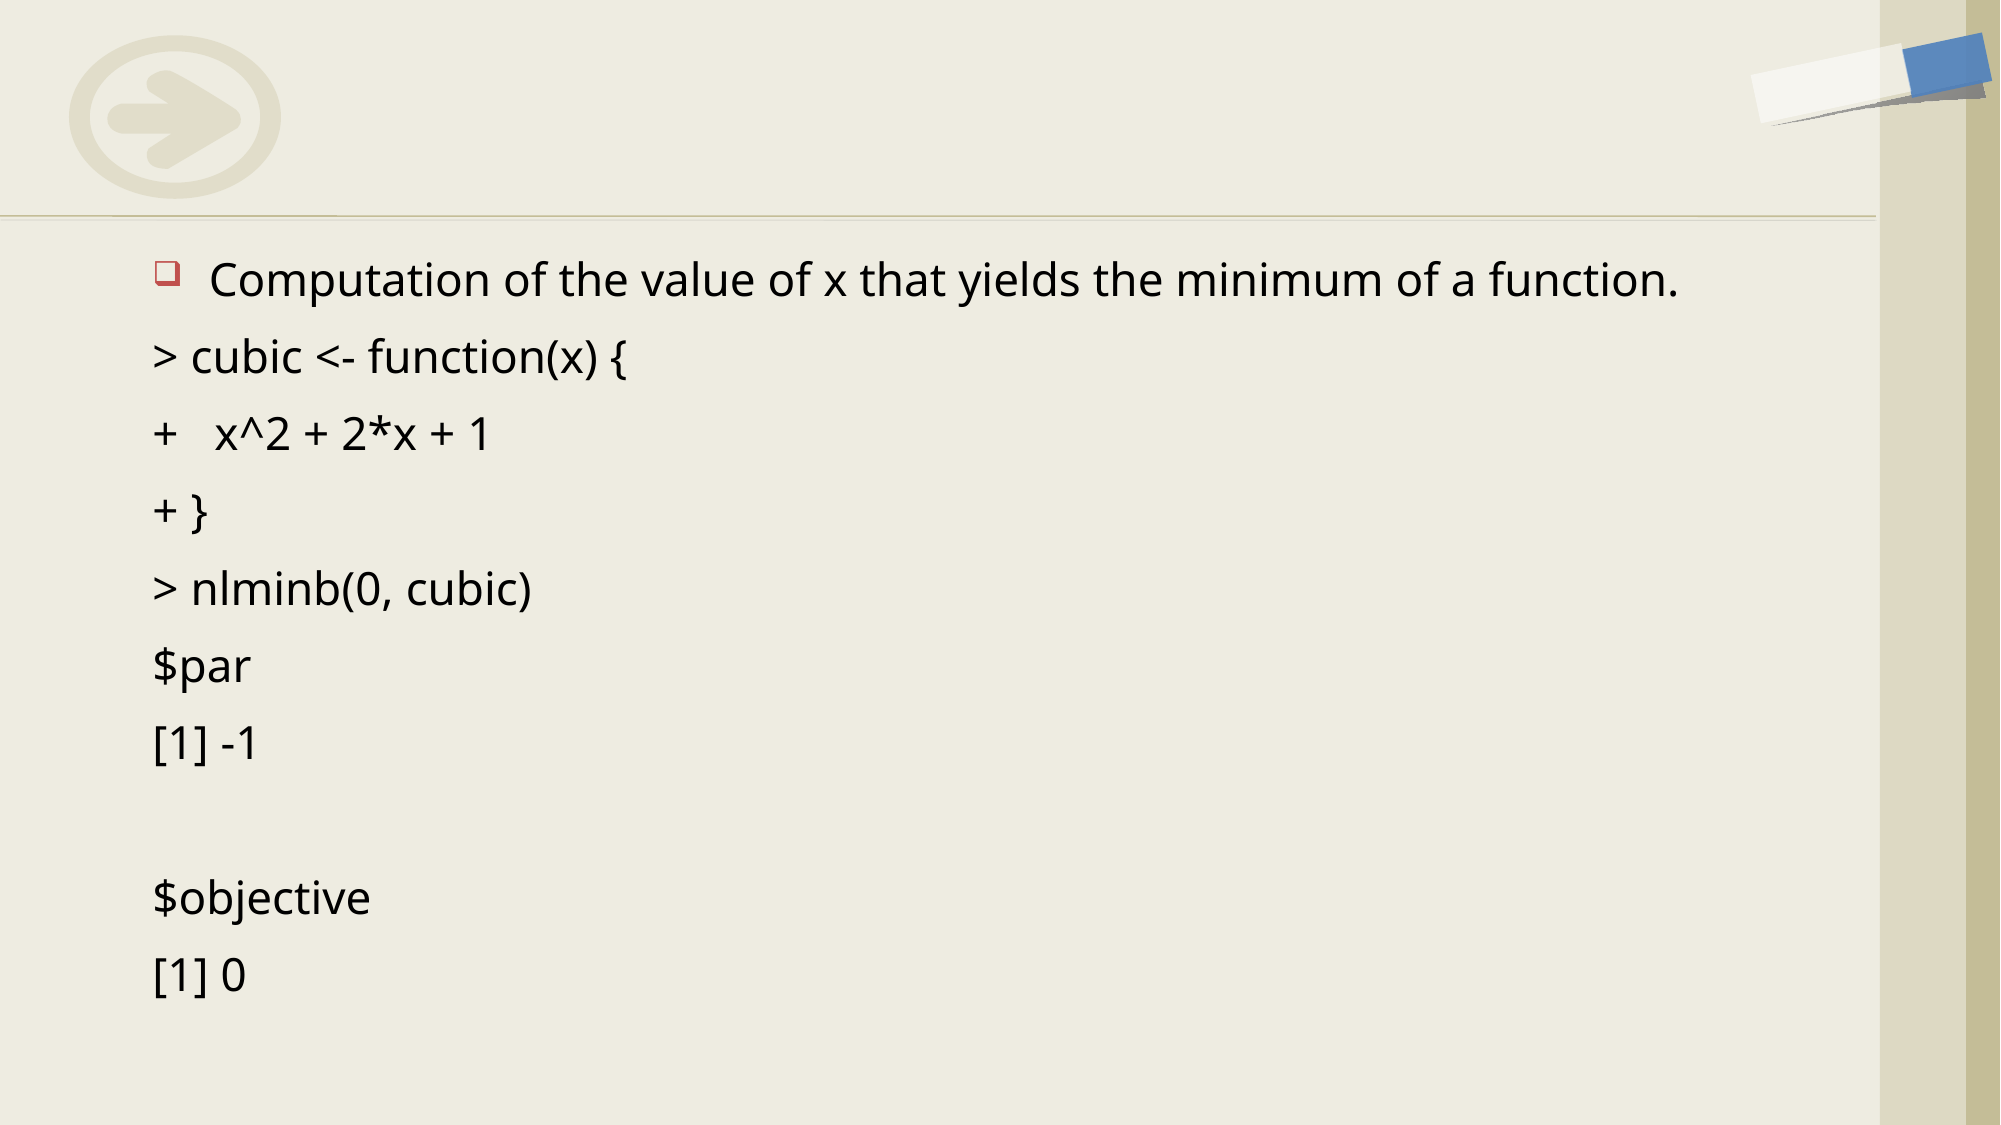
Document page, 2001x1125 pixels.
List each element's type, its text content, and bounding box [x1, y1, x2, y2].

list Computation of the value of x that yields the minimum of a function. > cubic <- function(x) { + x^2 + 2*x + 1 + } > nlminb(0, cubic) $par [1] -1 $objective [1] 0 [137, 229, 1838, 1097]
